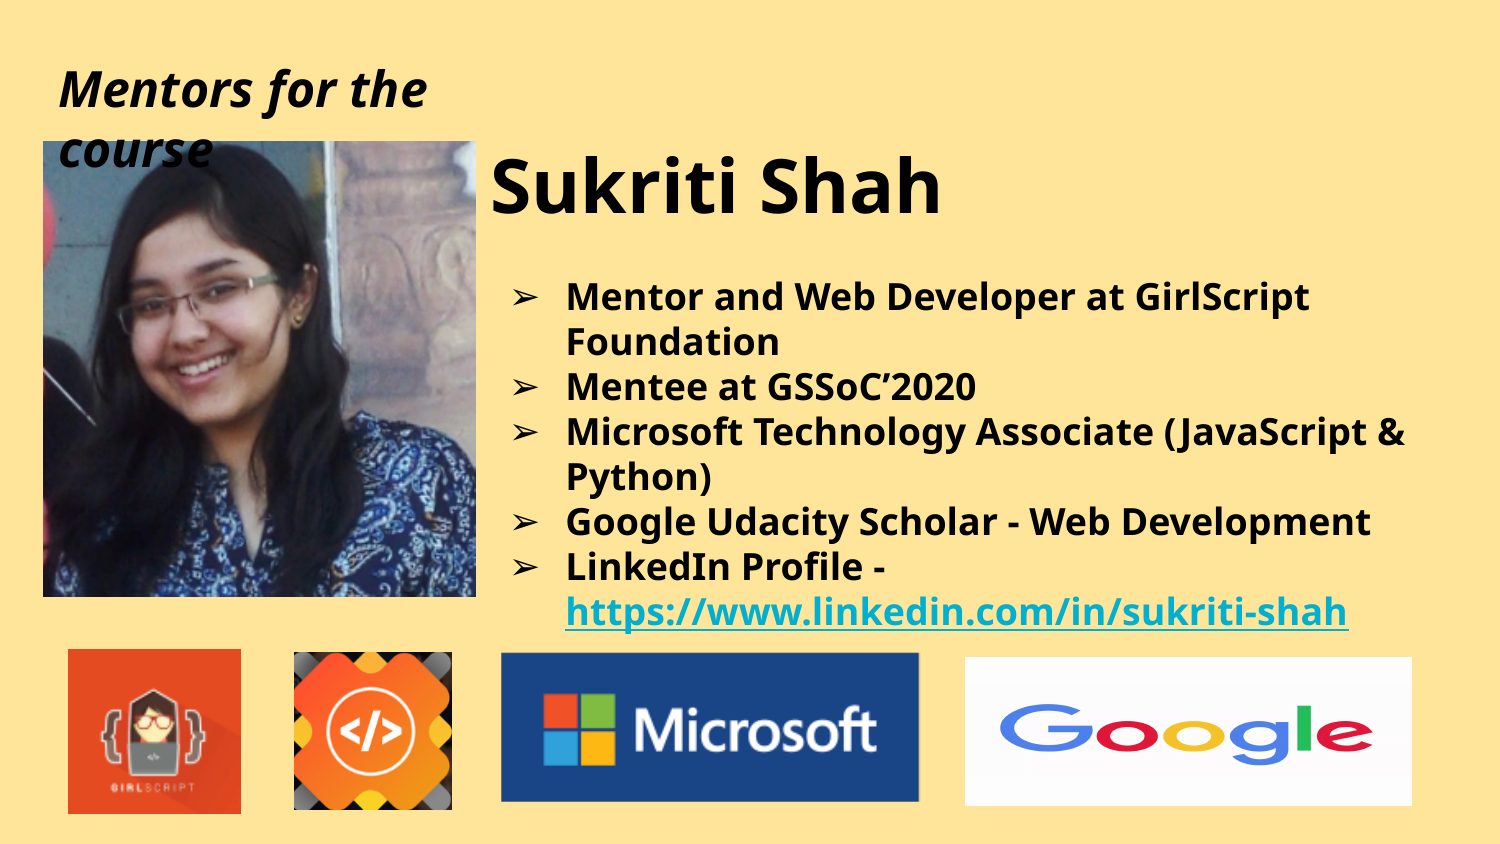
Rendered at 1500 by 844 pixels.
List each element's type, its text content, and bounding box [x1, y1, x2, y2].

picture [475, 624, 1412, 838]
text_box Mentors for the course [43, 42, 598, 122]
picture [42, 141, 476, 597]
picture [68, 649, 242, 814]
text_box Sukriti Shah Mentor and Web Developer at GirlScript Foundation Mentee at GSSoC’2020 Microsoft Technology Associate (JavaScript & Python) Google Udacity Scholar - Web Development LinkedIn Profile - https://www.linkedin.com/in/sukriti-shah [475, 123, 1491, 597]
picture [293, 652, 452, 811]
